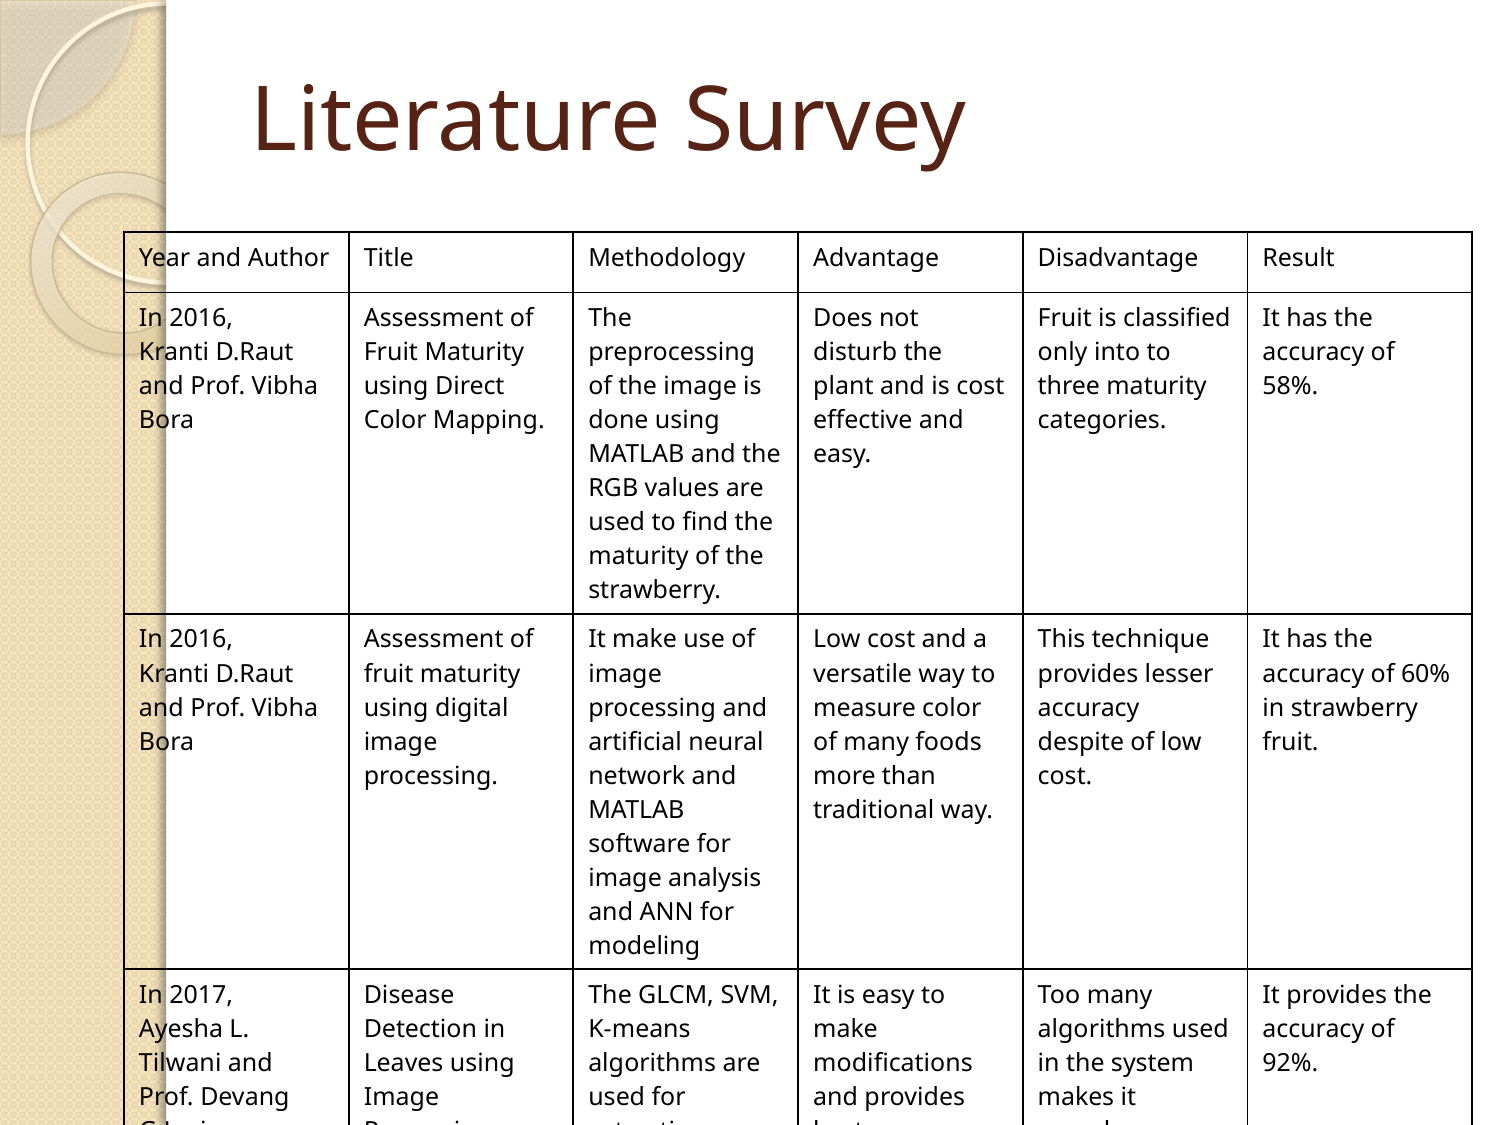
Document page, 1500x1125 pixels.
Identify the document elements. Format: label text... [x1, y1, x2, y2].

table_header Result [1248, 233, 1471, 292]
table_cell Fruit is classified only into to three maturity categories. [1024, 293, 1247, 613]
table_cell In 2017, Ayesha L. Tilwani and Prof. Devang G.Jani [125, 970, 348, 1125]
table_cell In 2016, Kranti D.Raut and Prof. Vibha Bora [125, 293, 348, 613]
table_cell It is easy to make modifications and provides best accuracy with minimum dataset. [799, 970, 1022, 1125]
table_cell Assessment of Fruit Maturity using Direct Color Mapping. [350, 293, 572, 613]
table_cell In 2016, Kranti D.Raut and Prof. Vibha Bora [125, 615, 348, 968]
table_header Year and Author [125, 233, 348, 292]
table_cell It make use of image processing and artificial neural network and MATLAB software for image analysis and ANN for modeling [574, 615, 797, 968]
table_header Title [350, 233, 572, 292]
table_header Methodology [574, 233, 797, 292]
table_cell The preprocessing of the image is done using MATLAB and the RGB values are used to find the maturity of the strawberry. [574, 293, 797, 613]
table_cell It provides the accuracy of 92%. [1248, 970, 1471, 1125]
table_cell Low cost and a versatile way to measure color of many foods more than traditional way. [799, 615, 1022, 968]
table_cell Too many algorithms used in the system makes it complex. [1024, 970, 1247, 1125]
title Literature Survey [235, 45, 1466, 185]
table_cell The GLCM, SVM, K-means algorithms are used for extraction, classification and segmentation respectively. [574, 970, 797, 1125]
table_cell It has the accuracy of 58%. [1248, 293, 1471, 613]
table_cell It has the accuracy of 60% in strawberry fruit. [1248, 615, 1471, 968]
table_header Disadvantage [1024, 233, 1247, 292]
table_cell Disease Detection in Leaves using Image Processing Techniques. [350, 970, 572, 1125]
table_cell This technique provides lesser accuracy despite of low cost. [1024, 615, 1247, 968]
table_cell Does not disturb the plant and is cost effective and easy. [799, 293, 1022, 613]
table_header Advantage [799, 233, 1022, 292]
table_cell Assessment of fruit maturity using digital image processing. [350, 615, 572, 968]
